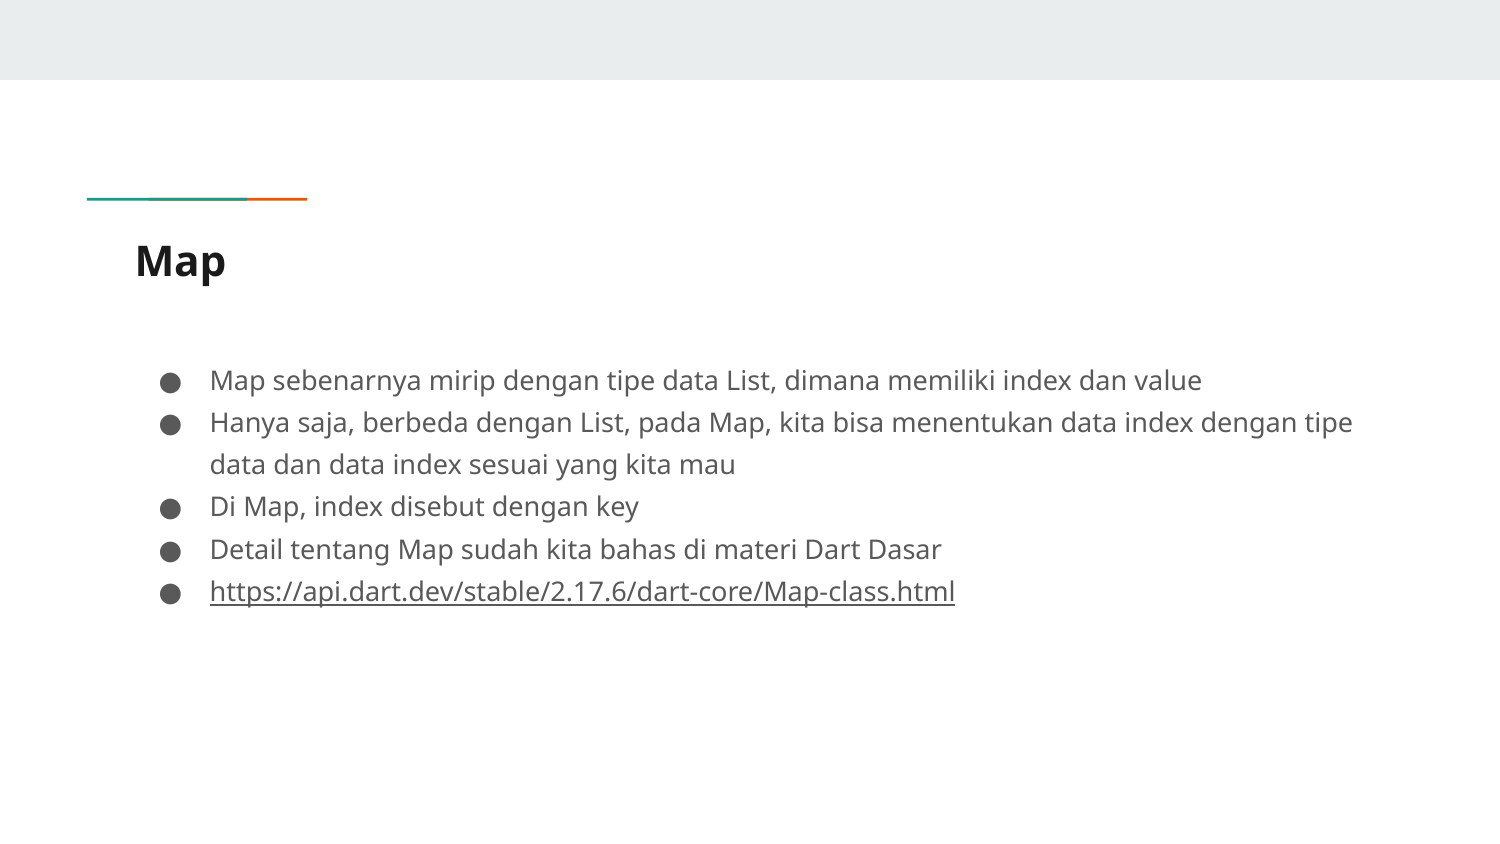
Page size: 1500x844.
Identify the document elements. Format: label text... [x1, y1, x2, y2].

list Map sebenarnya mirip dengan tipe data List, dimana memiliki index dan value Hanya saja, berbeda dengan List, pada Map, kita bisa menentukan data index dengan tipe data dan data index sesuai yang kita mau Di Map, index disebut dengan key Detail tentang Map sudah kita bahas di materi Dart Dasar https://api.dart.dev/stable/2.17.6/dart-core/Map-class.html [119, 341, 1381, 712]
title Map [119, 216, 1381, 305]
